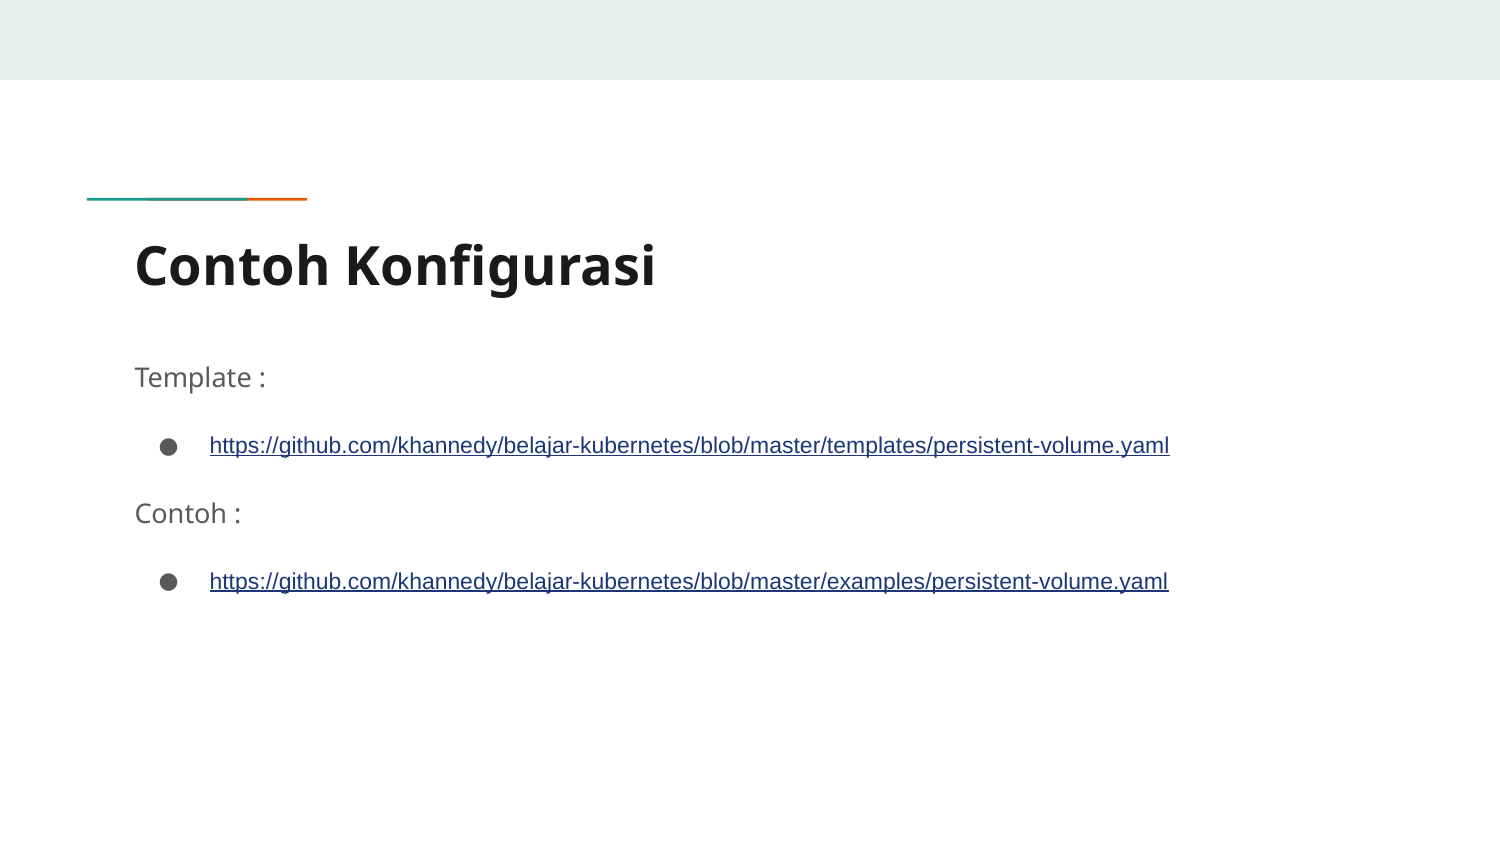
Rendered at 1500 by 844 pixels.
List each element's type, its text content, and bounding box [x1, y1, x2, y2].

list Template : https://github.com/khannedy/belajar-kubernetes/blob/master/templates/persistent-volume.yaml Contoh : https://github.com/khannedy/belajar-kubernetes/blob/master/examples/persistent-volume.yaml [119, 341, 1381, 712]
title Contoh Konfigurasi [119, 216, 1381, 305]
